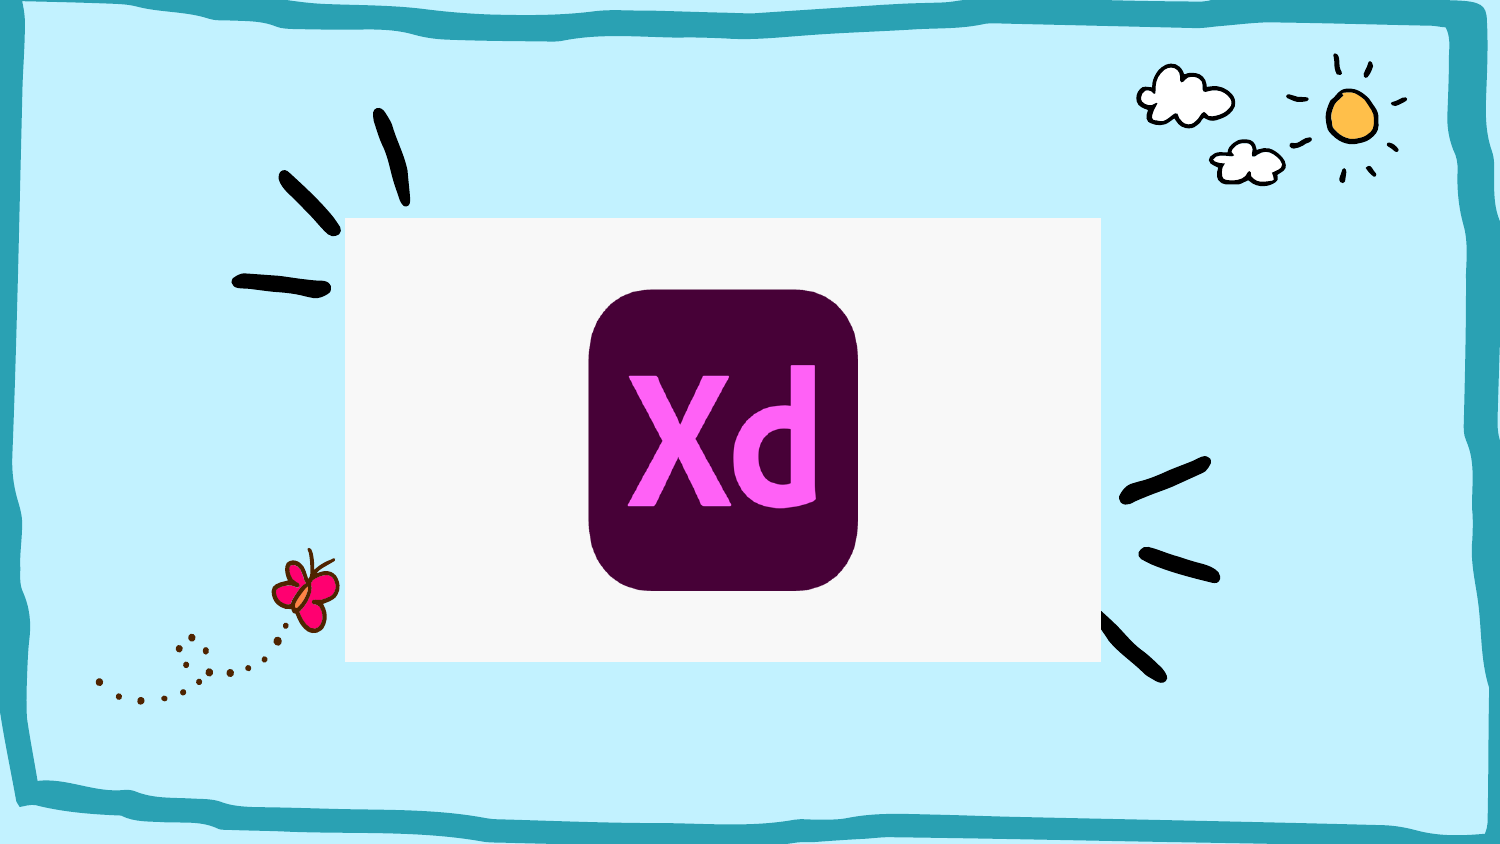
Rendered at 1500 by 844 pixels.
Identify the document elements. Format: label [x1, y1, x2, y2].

text_box [1207, 139, 1287, 187]
text_box [228, 111, 404, 309]
picture [345, 218, 1101, 663]
text_box [143, 501, 291, 752]
text_box [1135, 61, 1236, 130]
text_box [1105, 464, 1259, 662]
text_box [1285, 53, 1408, 184]
